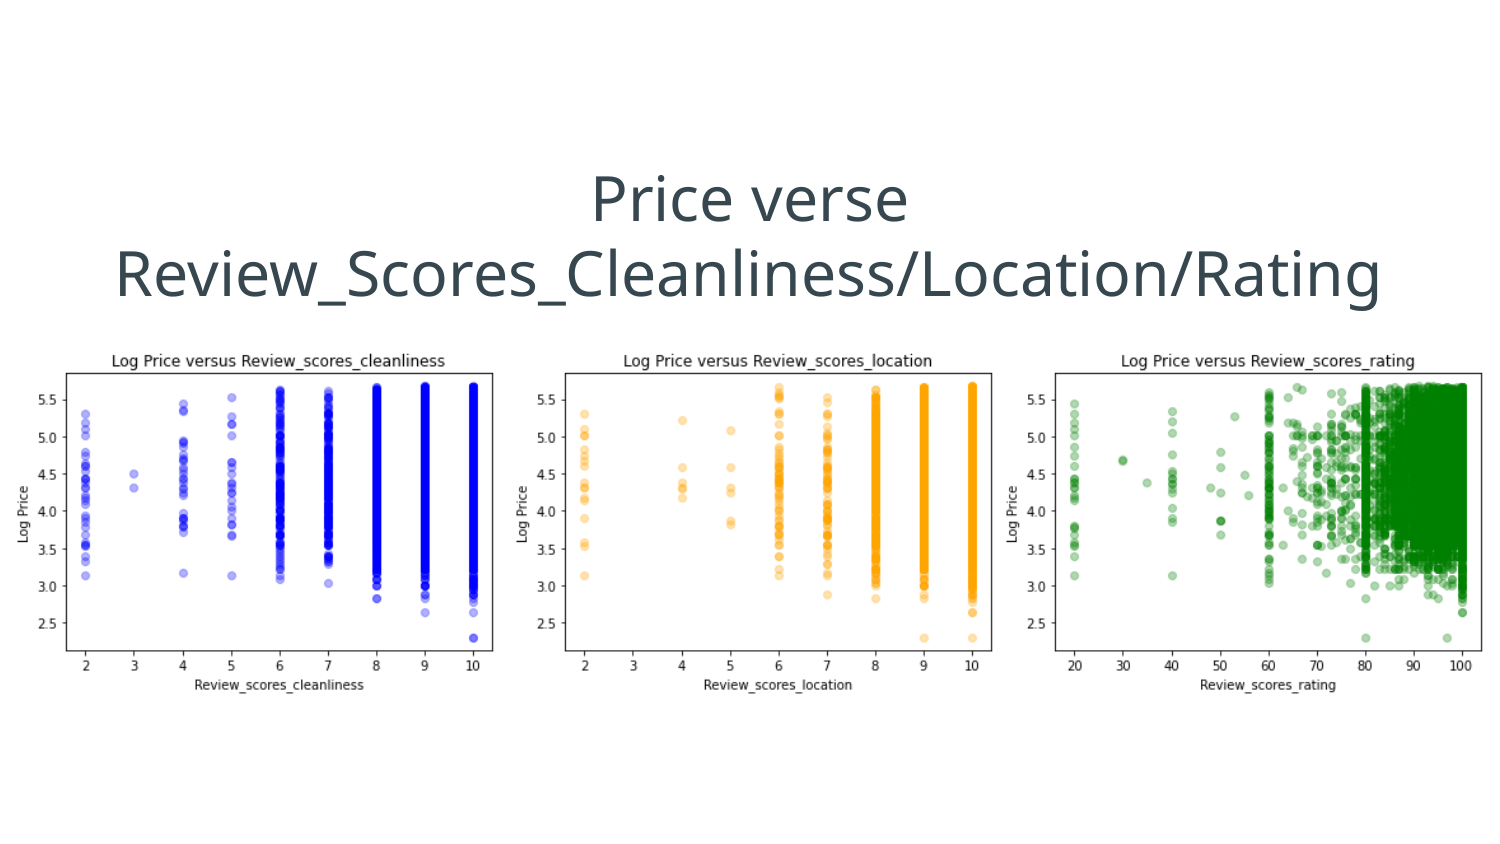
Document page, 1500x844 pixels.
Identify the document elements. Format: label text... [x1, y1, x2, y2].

picture [10, 344, 501, 700]
picture [508, 344, 1490, 700]
title Price verse Review_Scores_Cleanliness/Location/Rating [51, 144, 1449, 239]
